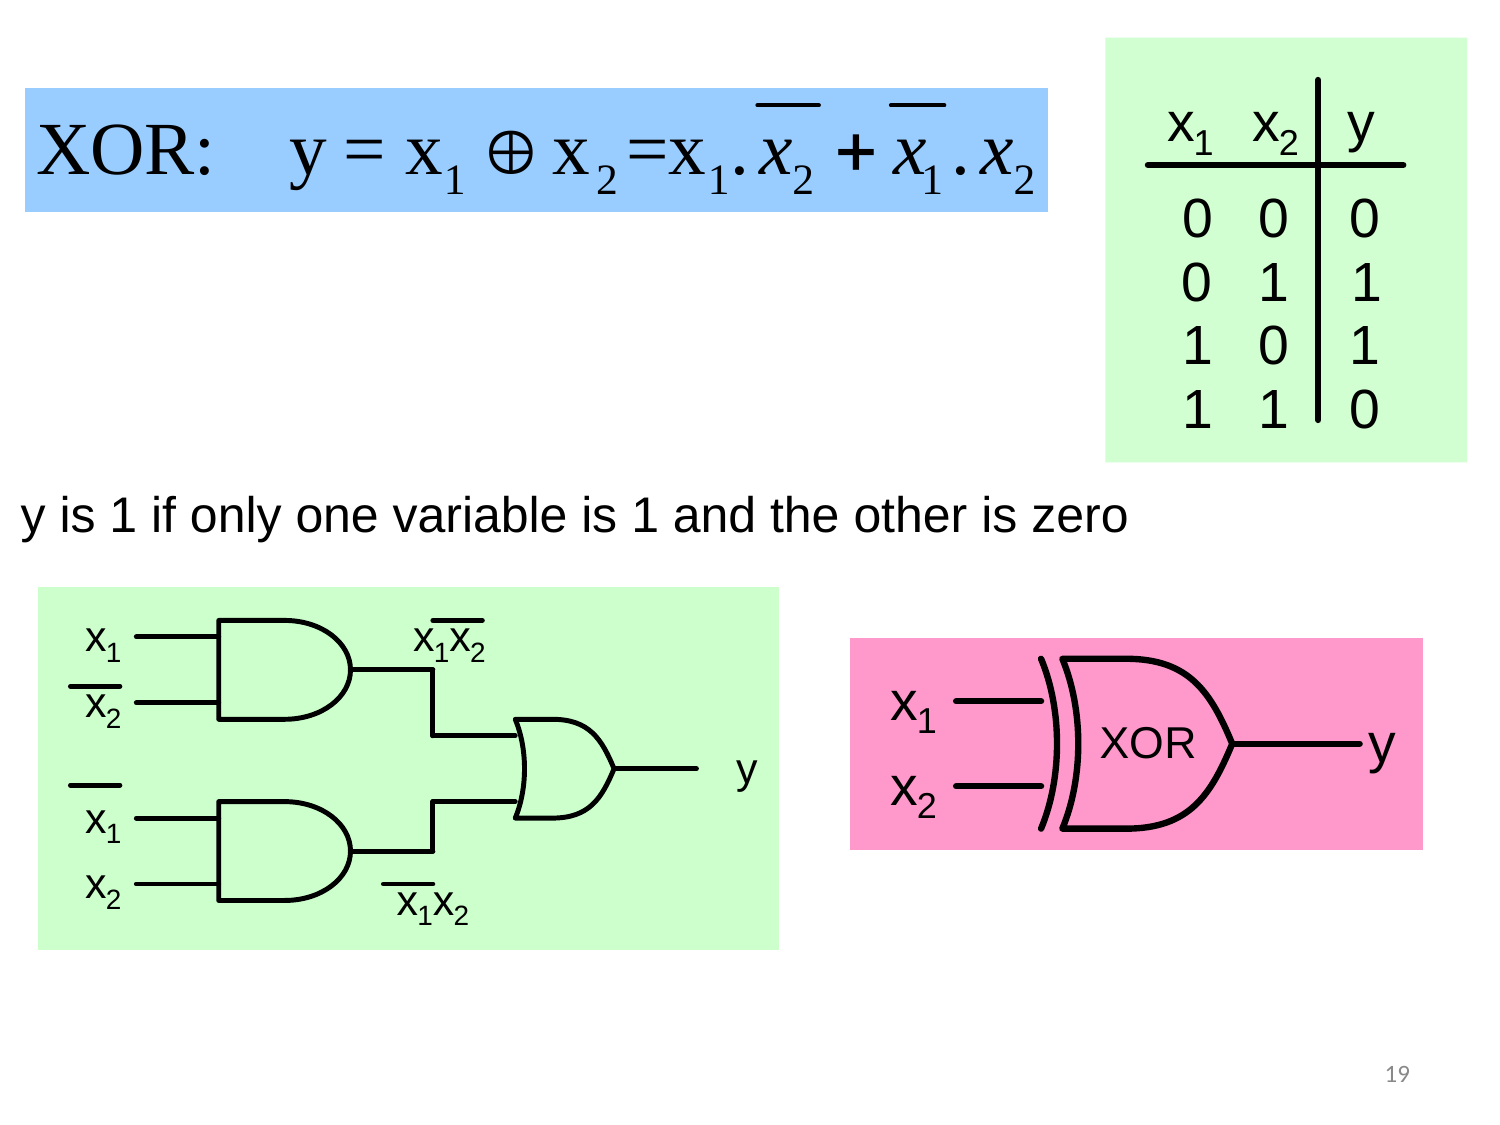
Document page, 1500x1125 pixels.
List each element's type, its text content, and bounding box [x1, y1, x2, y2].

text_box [37, 587, 780, 951]
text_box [24, 87, 1048, 213]
text_box y is 1 if only one variable is 1 and the other is zero [5, 474, 1145, 550]
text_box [849, 637, 1424, 851]
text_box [1105, 37, 1468, 463]
slide_number 19 [1074, 1042, 1425, 1103]
